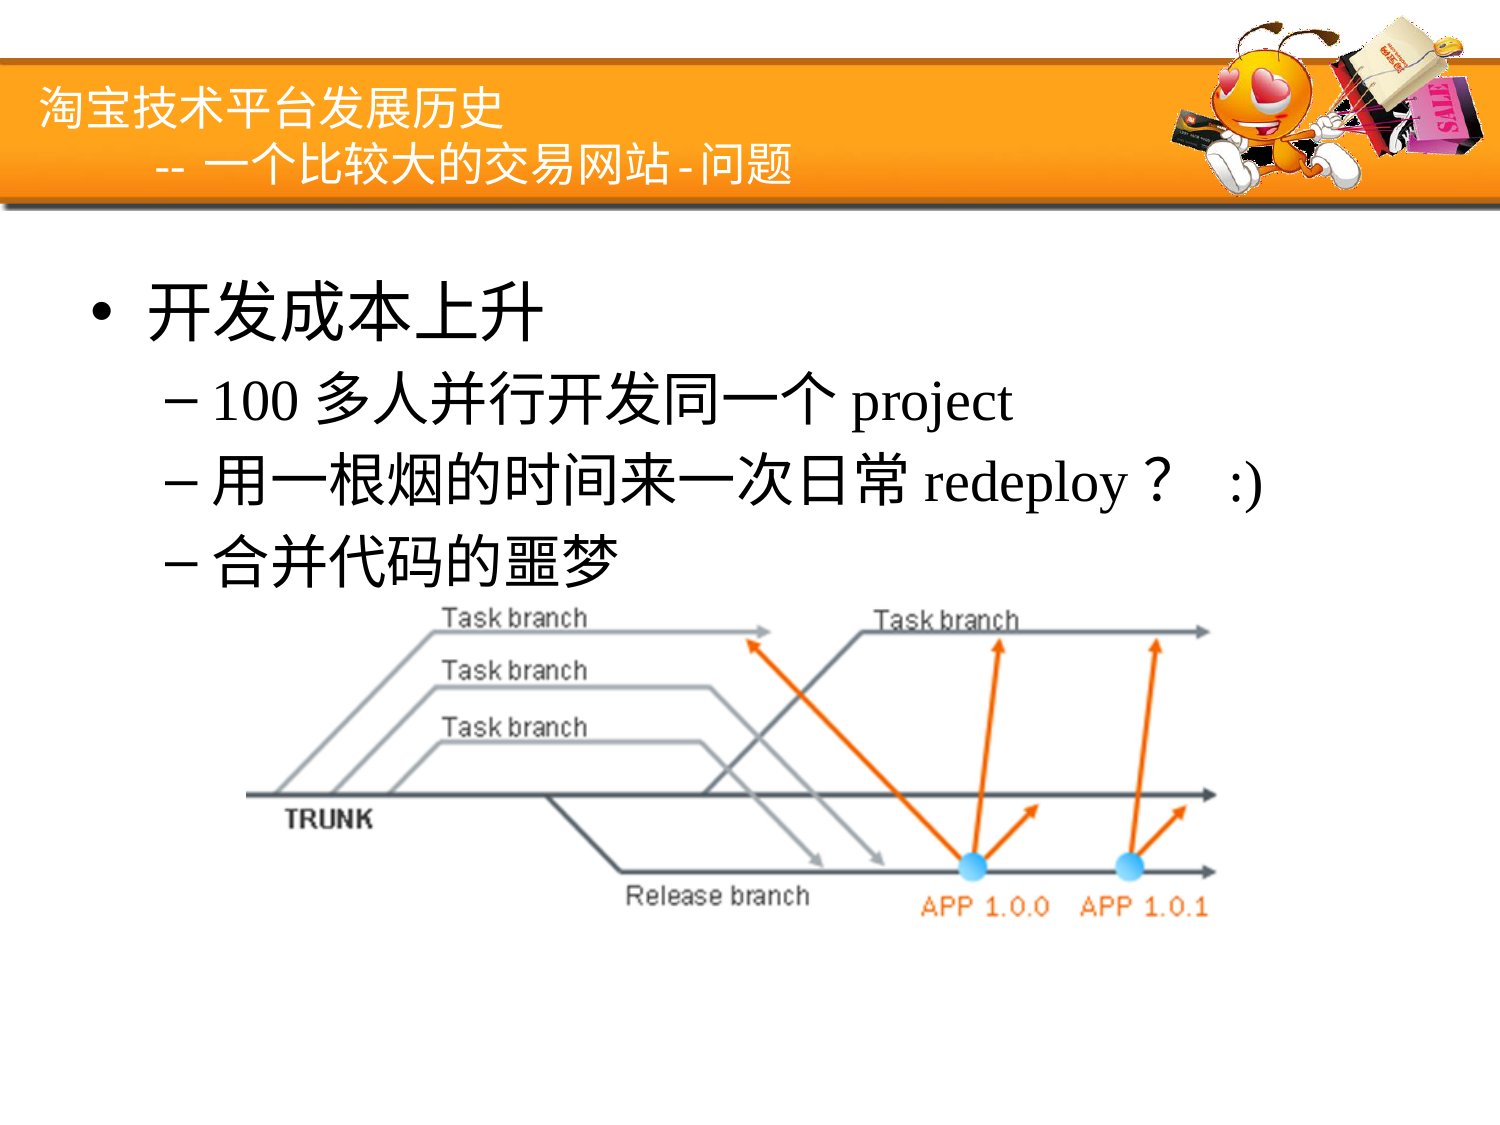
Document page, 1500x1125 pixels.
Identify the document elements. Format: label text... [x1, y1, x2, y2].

list 开发成本上升 100多人并行开发同一个project 用一根烟的时间来一次日常redeploy？ :) 合并代码的噩梦 [75, 262, 1425, 1005]
picture [245, 597, 1247, 936]
picture [0, 0, 1500, 258]
title 淘宝技术平台发展历史 -- 一个比较大的交易网站-问题 [23, 70, 1184, 200]
